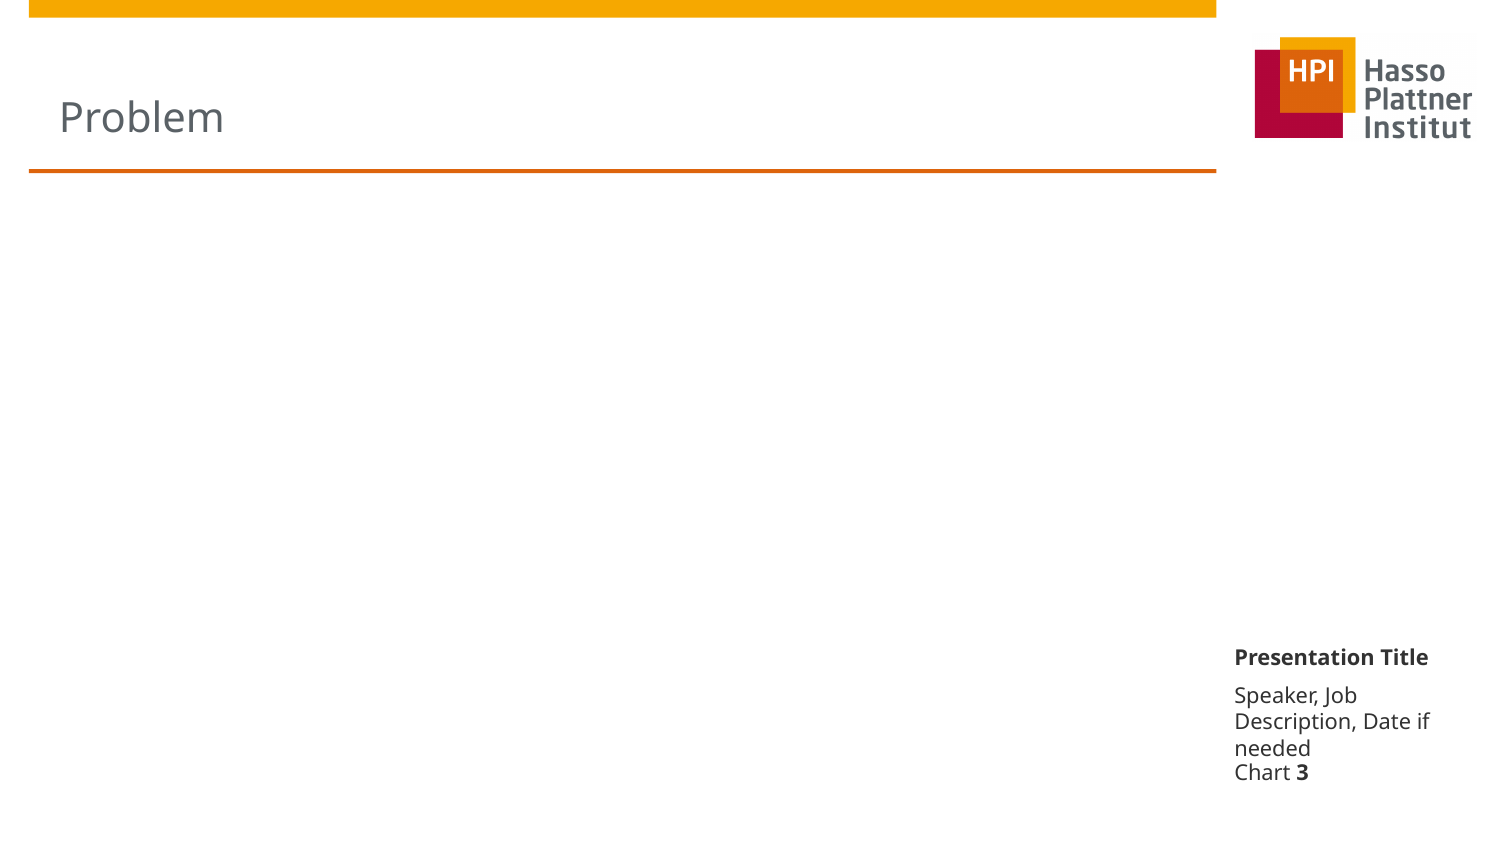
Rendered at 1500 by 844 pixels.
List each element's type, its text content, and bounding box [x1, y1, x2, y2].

title Problem [58, 17, 1187, 170]
footer Presentation Title [1216, 584, 1471, 670]
picture [1252, 33, 1477, 142]
slide_number Speaker, Job Description, Date if needed [1216, 681, 1471, 759]
slide_number Chart 3 [1216, 759, 1471, 788]
